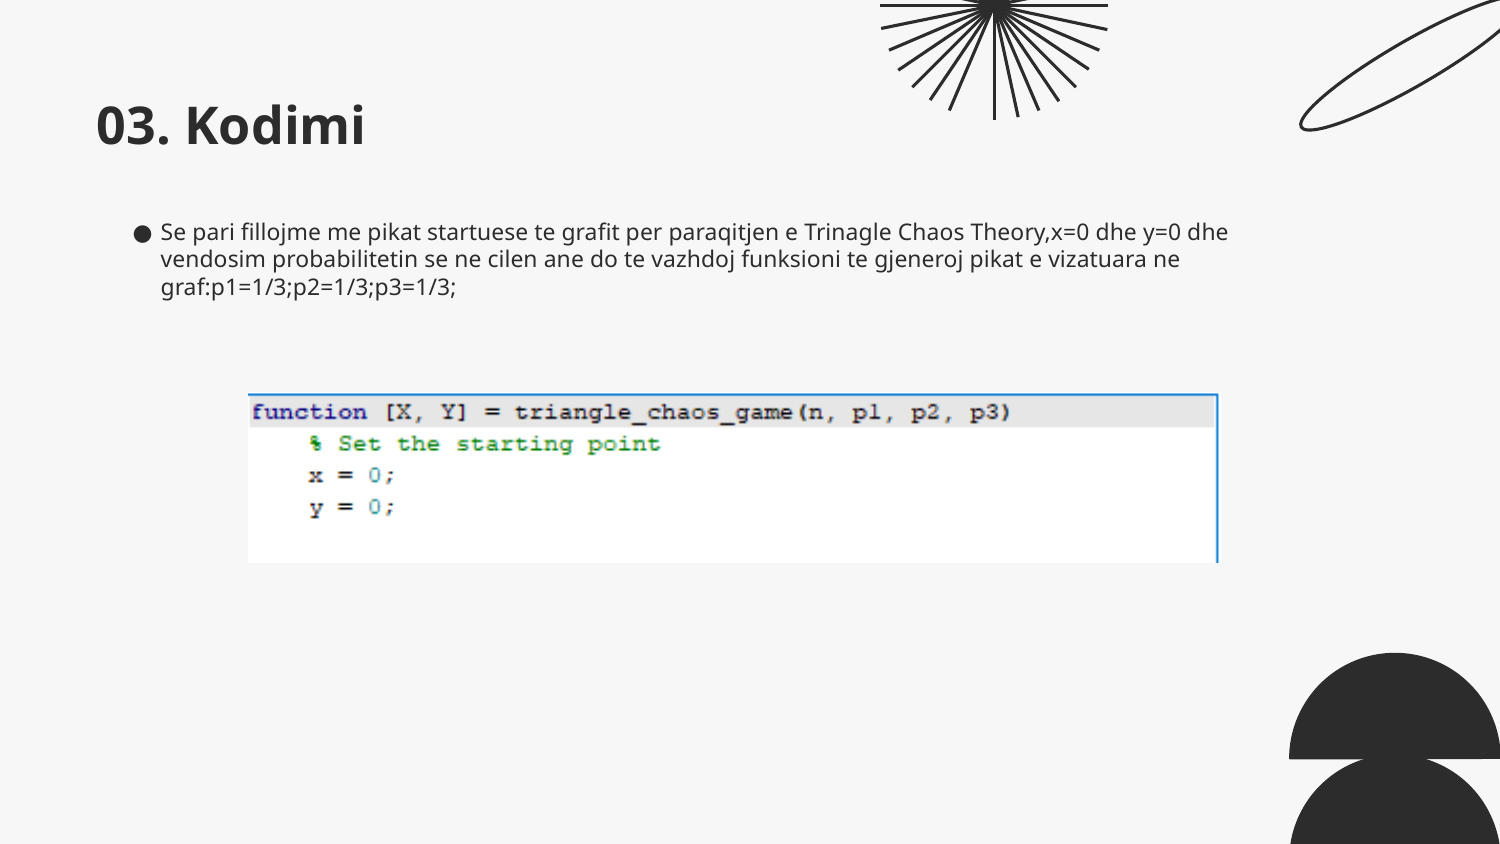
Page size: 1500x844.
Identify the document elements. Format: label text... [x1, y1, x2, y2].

list Se pari fillojme me pikat startuese te grafit per paraqitjen e Trinagle Chaos Theory,x=0 dhe y=0 dhe vendosim probabilitetin se ne cilen ane do te vazhdoj funksioni te gjeneroj pikat e vizatuara ne graf:p1=1/3;p2=1/3;p3=1/3; [117, 202, 1352, 726]
picture [248, 392, 1221, 564]
title 03. Kodimi [81, 77, 1419, 231]
